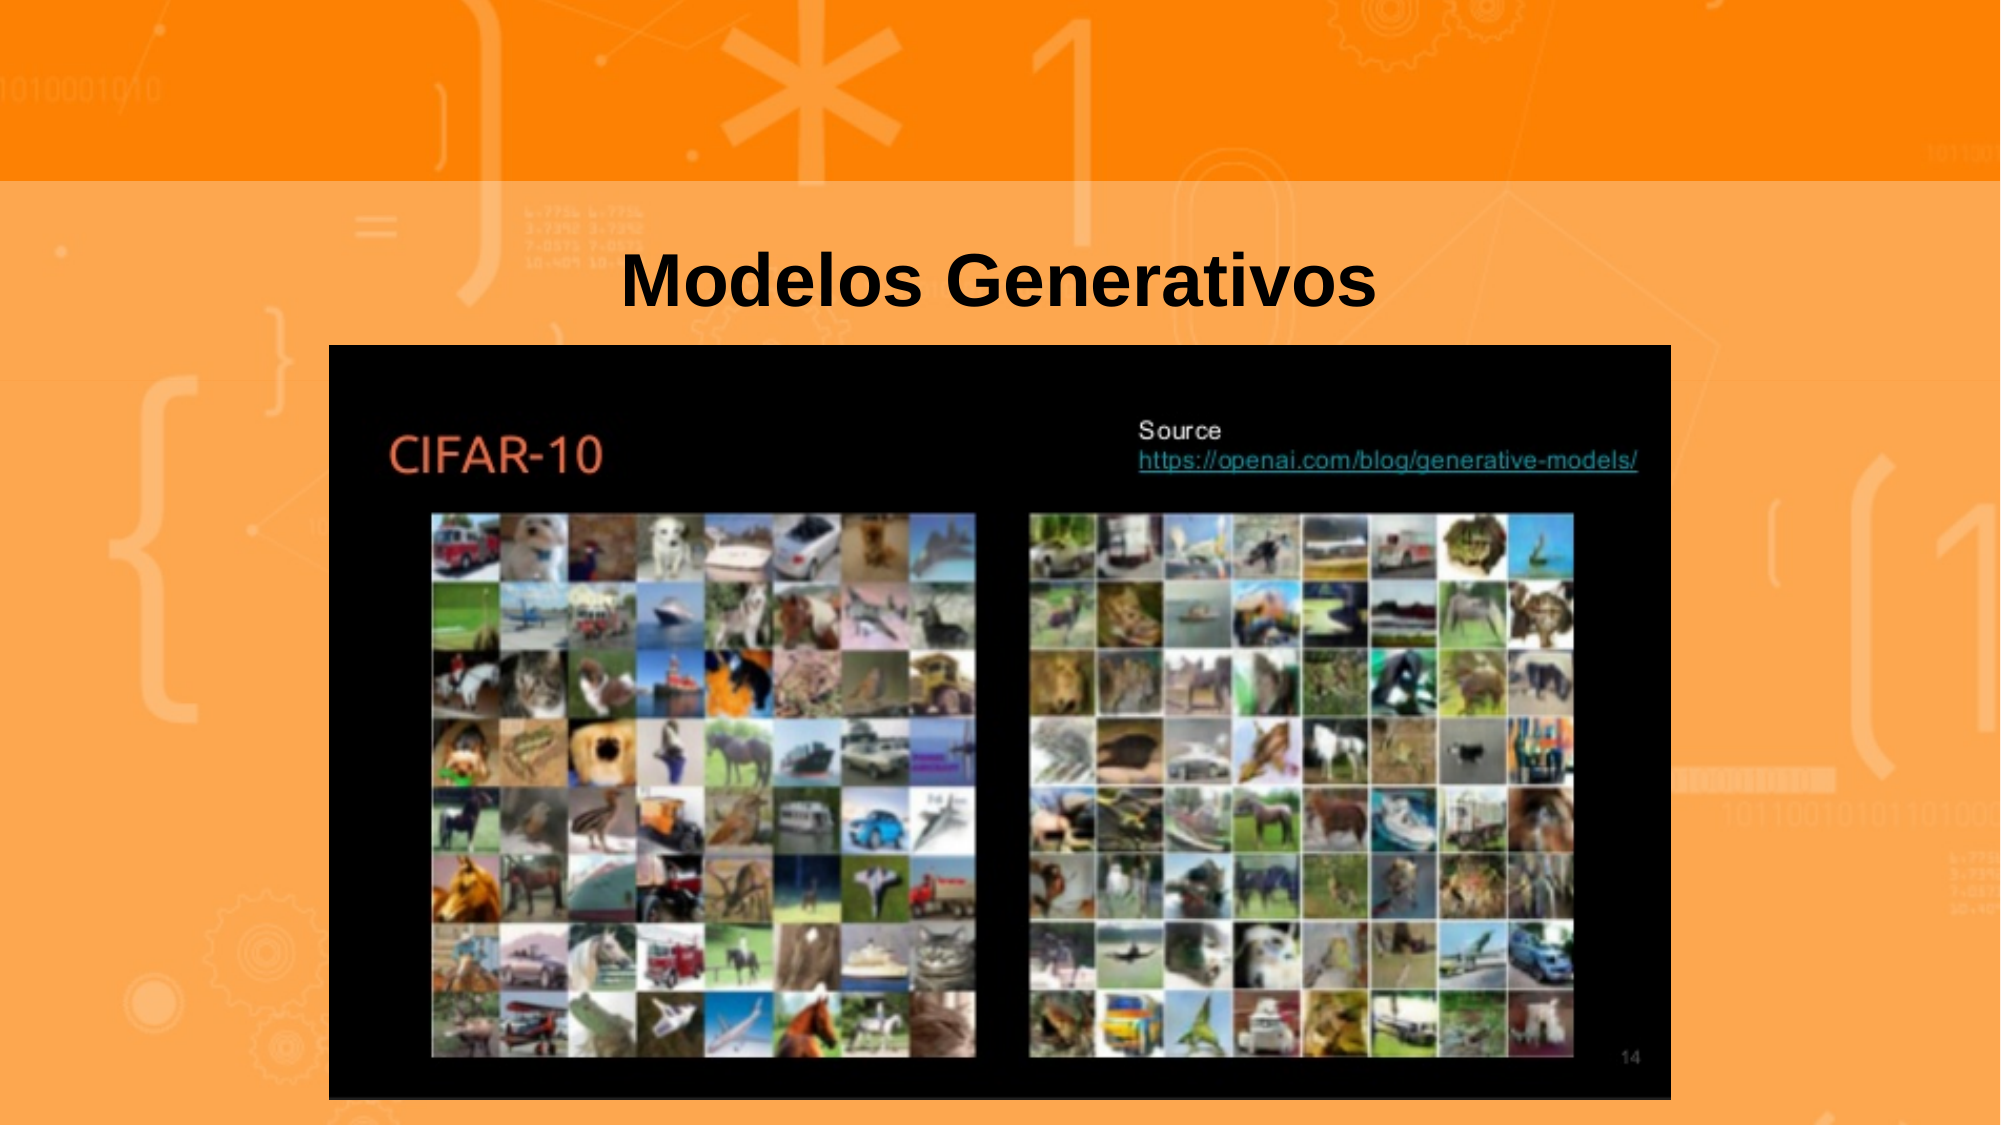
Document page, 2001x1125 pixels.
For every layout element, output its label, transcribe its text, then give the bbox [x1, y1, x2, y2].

text_box Modelos Generativos [0, 181, 2000, 380]
text_box [0, 380, 2000, 1125]
picture [0, 0, 2001, 1125]
picture [329, 345, 1671, 1101]
